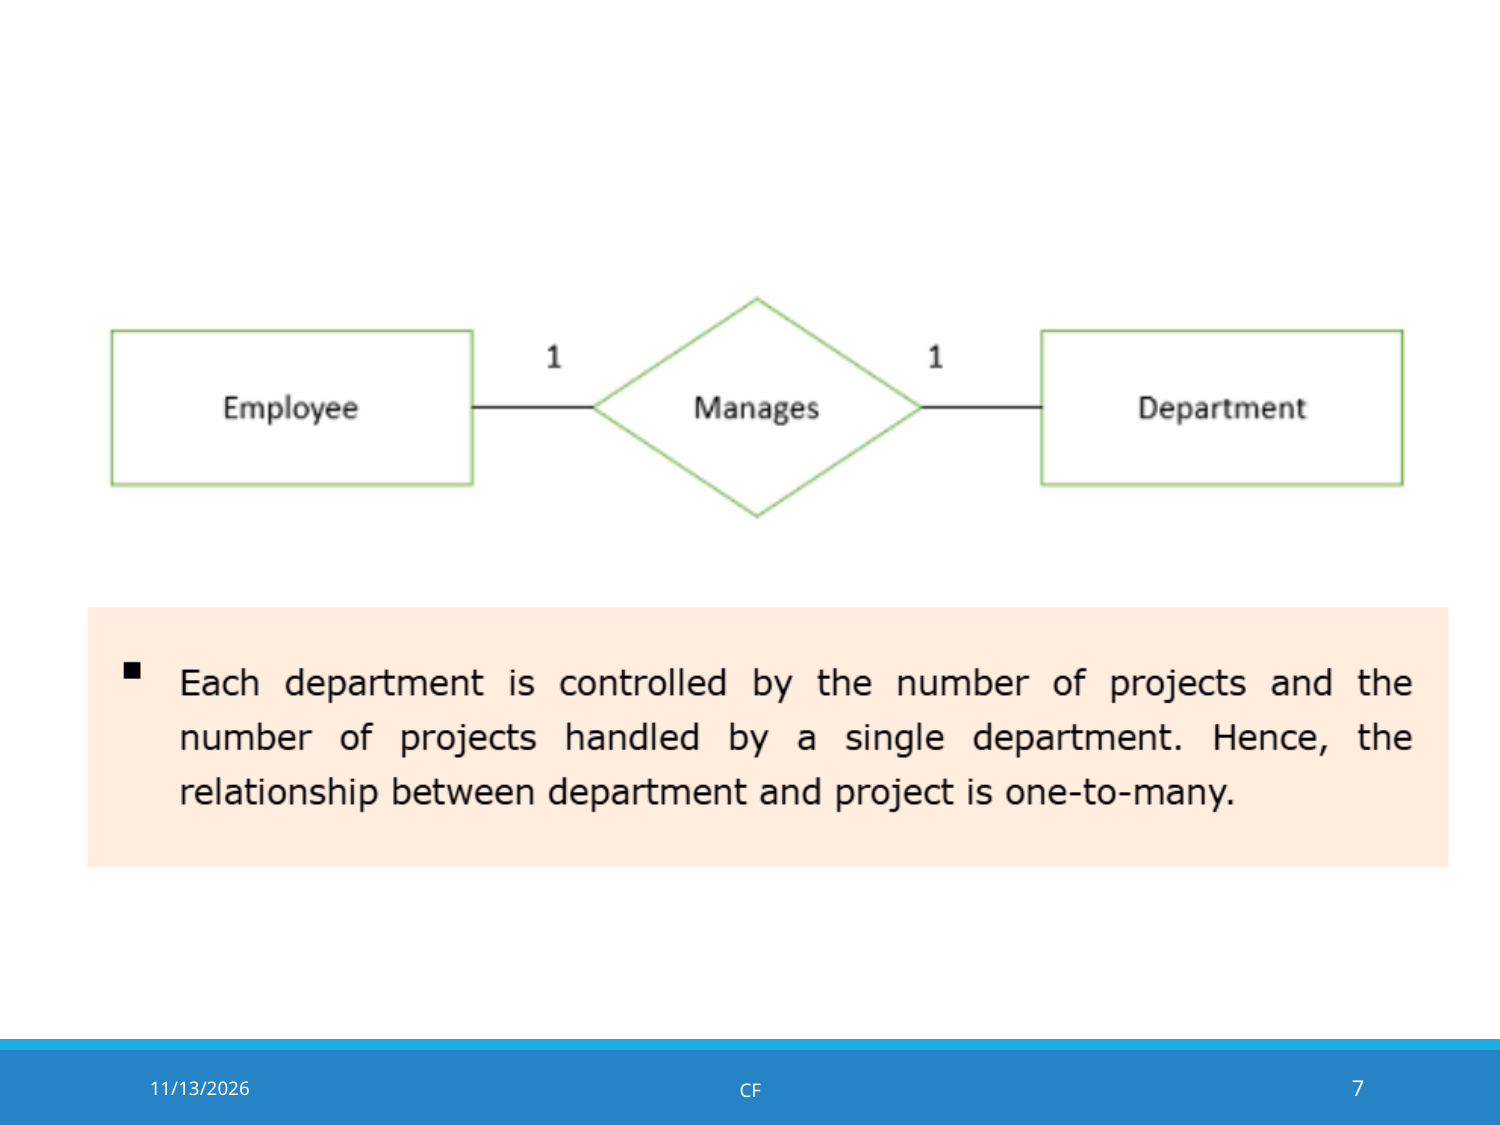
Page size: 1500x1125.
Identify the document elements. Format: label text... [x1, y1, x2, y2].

footer CF [453, 1059, 1047, 1120]
picture [61, 214, 1485, 889]
slide_number 7 [1217, 1059, 1380, 1120]
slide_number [134, 1059, 440, 1120]
